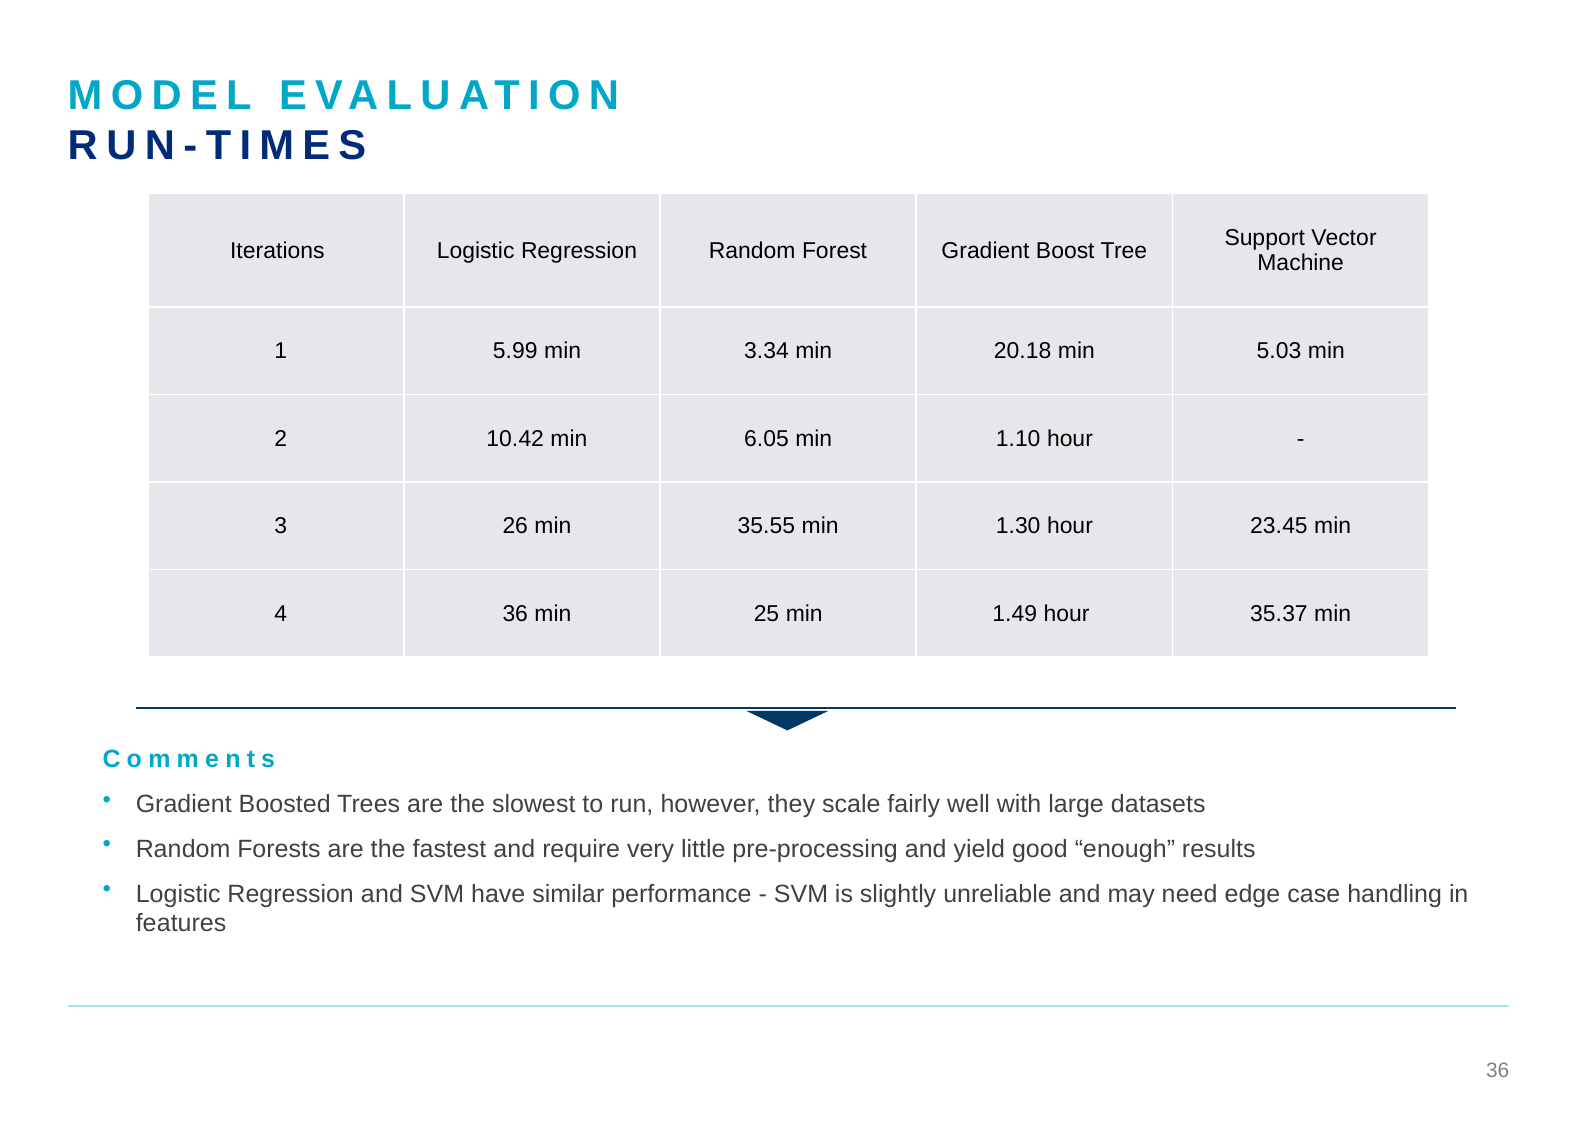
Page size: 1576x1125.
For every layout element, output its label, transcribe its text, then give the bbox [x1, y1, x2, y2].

table_cell 35.55 min [661, 483, 915, 569]
table_cell 25 min [661, 570, 915, 656]
table_cell 5.99 min [405, 308, 659, 394]
title Model Evaluation Run-times [67, 67, 1494, 182]
table_cell 5.03 min [1173, 308, 1428, 394]
table_cell 1.10 hour [917, 395, 1172, 481]
table_cell 3 [149, 483, 403, 569]
table_header Support Vector Machine [1173, 194, 1428, 306]
table_cell 1.30 hour [917, 483, 1172, 569]
table_header Gradient Boost Tree [917, 194, 1172, 306]
table_cell 2 [149, 395, 403, 481]
table_cell 23.45 min [1173, 483, 1428, 569]
table_cell 4 [149, 570, 403, 656]
text_box Comments Gradient Boosted Trees are the slowest to run, however, they scale fairly well with large datasets Random Forests are the fastest and require very little pre-processing and yield good “enough” results Logistic Regression and SVM have similar performance - SVM is slightly unreliable and may need edge case handling in features [102, 742, 1540, 1027]
table_cell 1.49 hour [917, 570, 1172, 656]
table_cell 35.37 min [1173, 570, 1428, 656]
table_header Iterations [149, 194, 403, 306]
table_cell - [1173, 395, 1428, 481]
table_cell 1 [149, 308, 403, 394]
table_cell 26 min [405, 483, 659, 569]
table_header Random Forest [661, 194, 915, 306]
table_cell 3.34 min [661, 308, 915, 394]
table_cell 10.42 min [405, 395, 659, 481]
table_cell 36 min [405, 570, 659, 656]
table_cell 6.05 min [661, 395, 915, 481]
table_header Logistic Regression [405, 194, 659, 306]
table_cell 20.18 min [917, 308, 1172, 394]
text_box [135, 707, 1457, 731]
